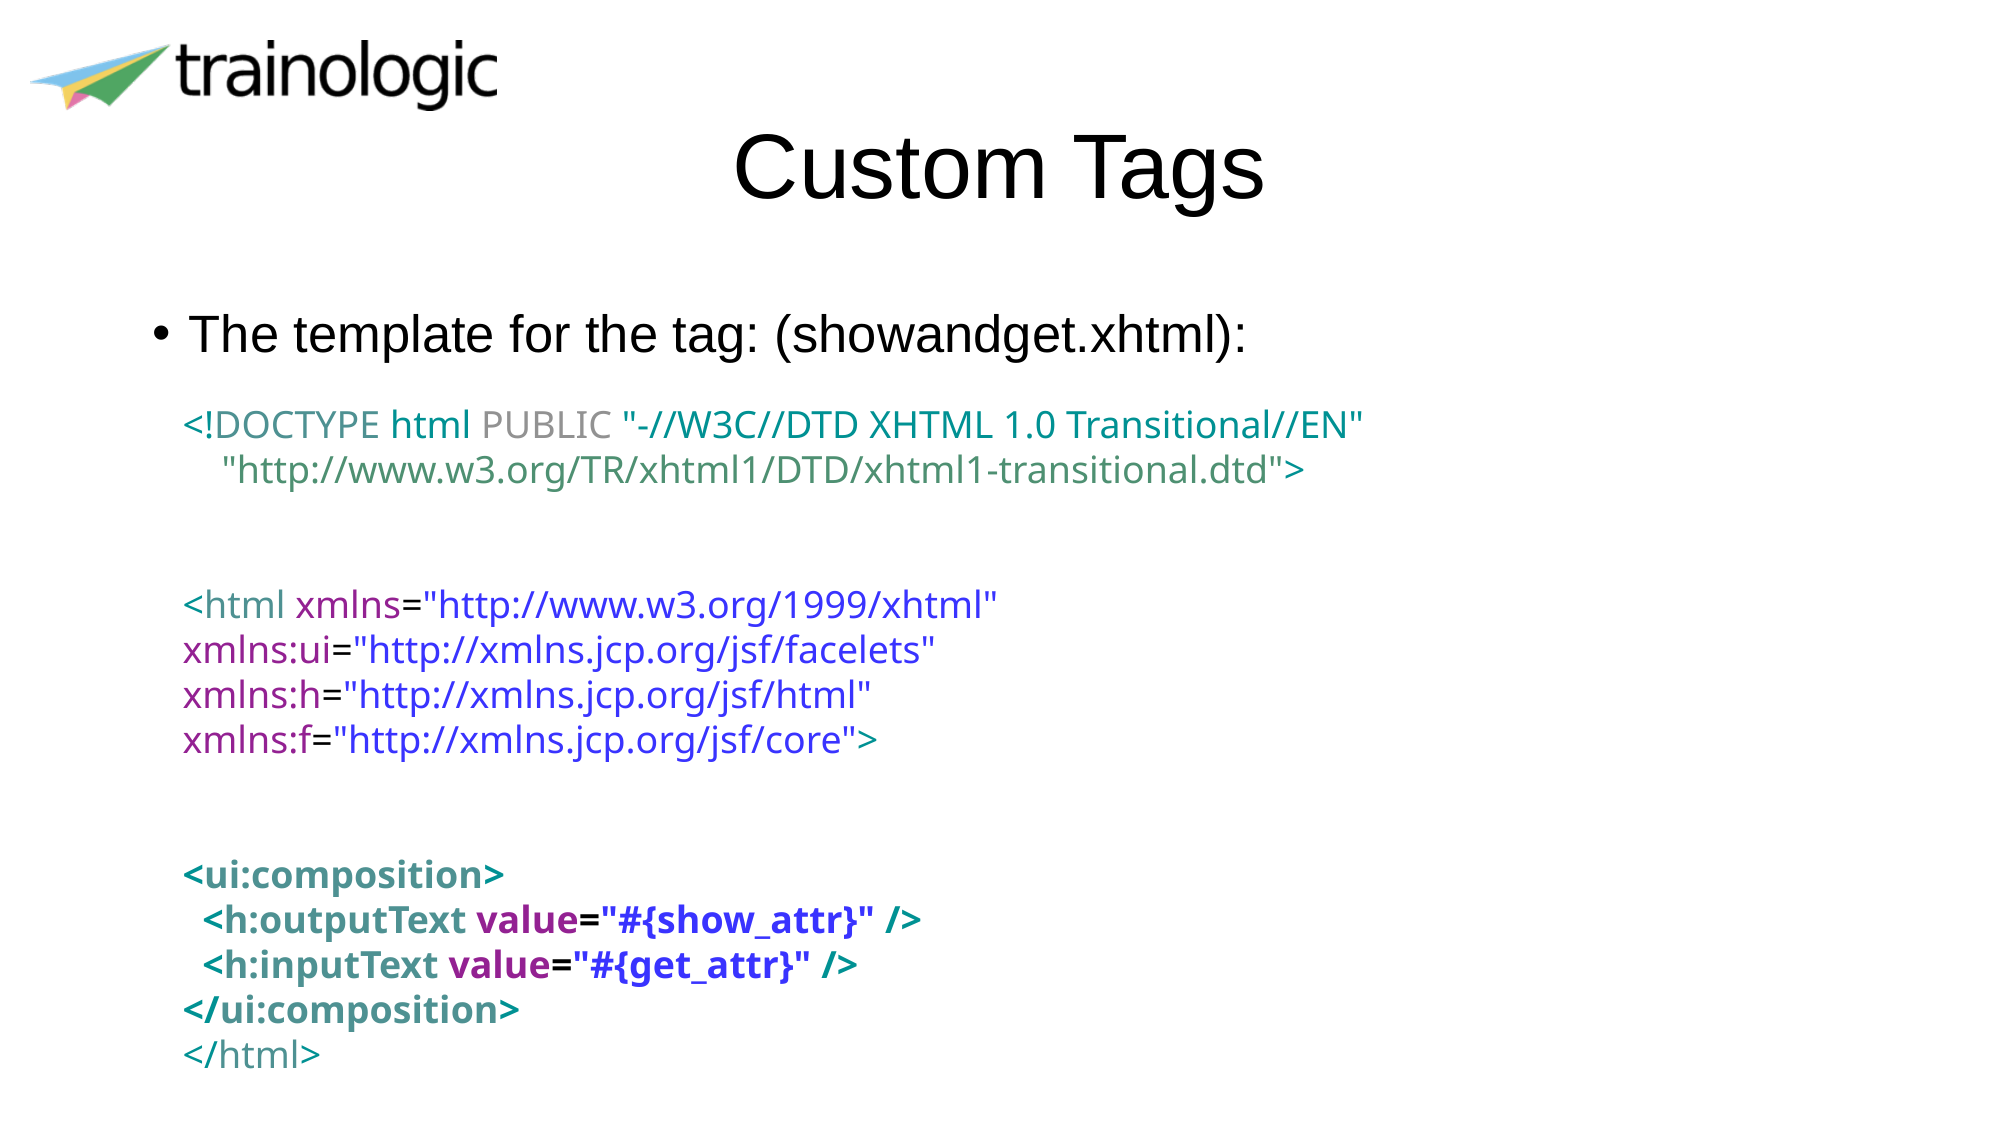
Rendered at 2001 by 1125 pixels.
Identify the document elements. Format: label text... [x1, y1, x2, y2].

picture [30, 40, 497, 111]
list The template for the tag: (showandget.xhtml): [137, 299, 1863, 372]
title Custom Tags [137, 59, 1863, 278]
text_box <!DOCTYPE html PUBLIC "-//W3C//DTD XHTML 1.0 Transitional//EN" "http://www.w3.org/TR/xhtml1/DTD/xhtml1-transitional.dtd"> <html xmlns="http://www.w3.org/1999/xhtml" xmlns:ui="http://xmlns.jcp.org/jsf/facelets" xmlns:h="http://xmlns.jcp.org/jsf/html" xmlns:f="http://xmlns.jcp.org/jsf/core"> <ui:composition> <h:outputText value="#{show_attr}" /> <h:inputText value="#{get_attr}" /> </ui:composition> </html> [167, 393, 1832, 1084]
